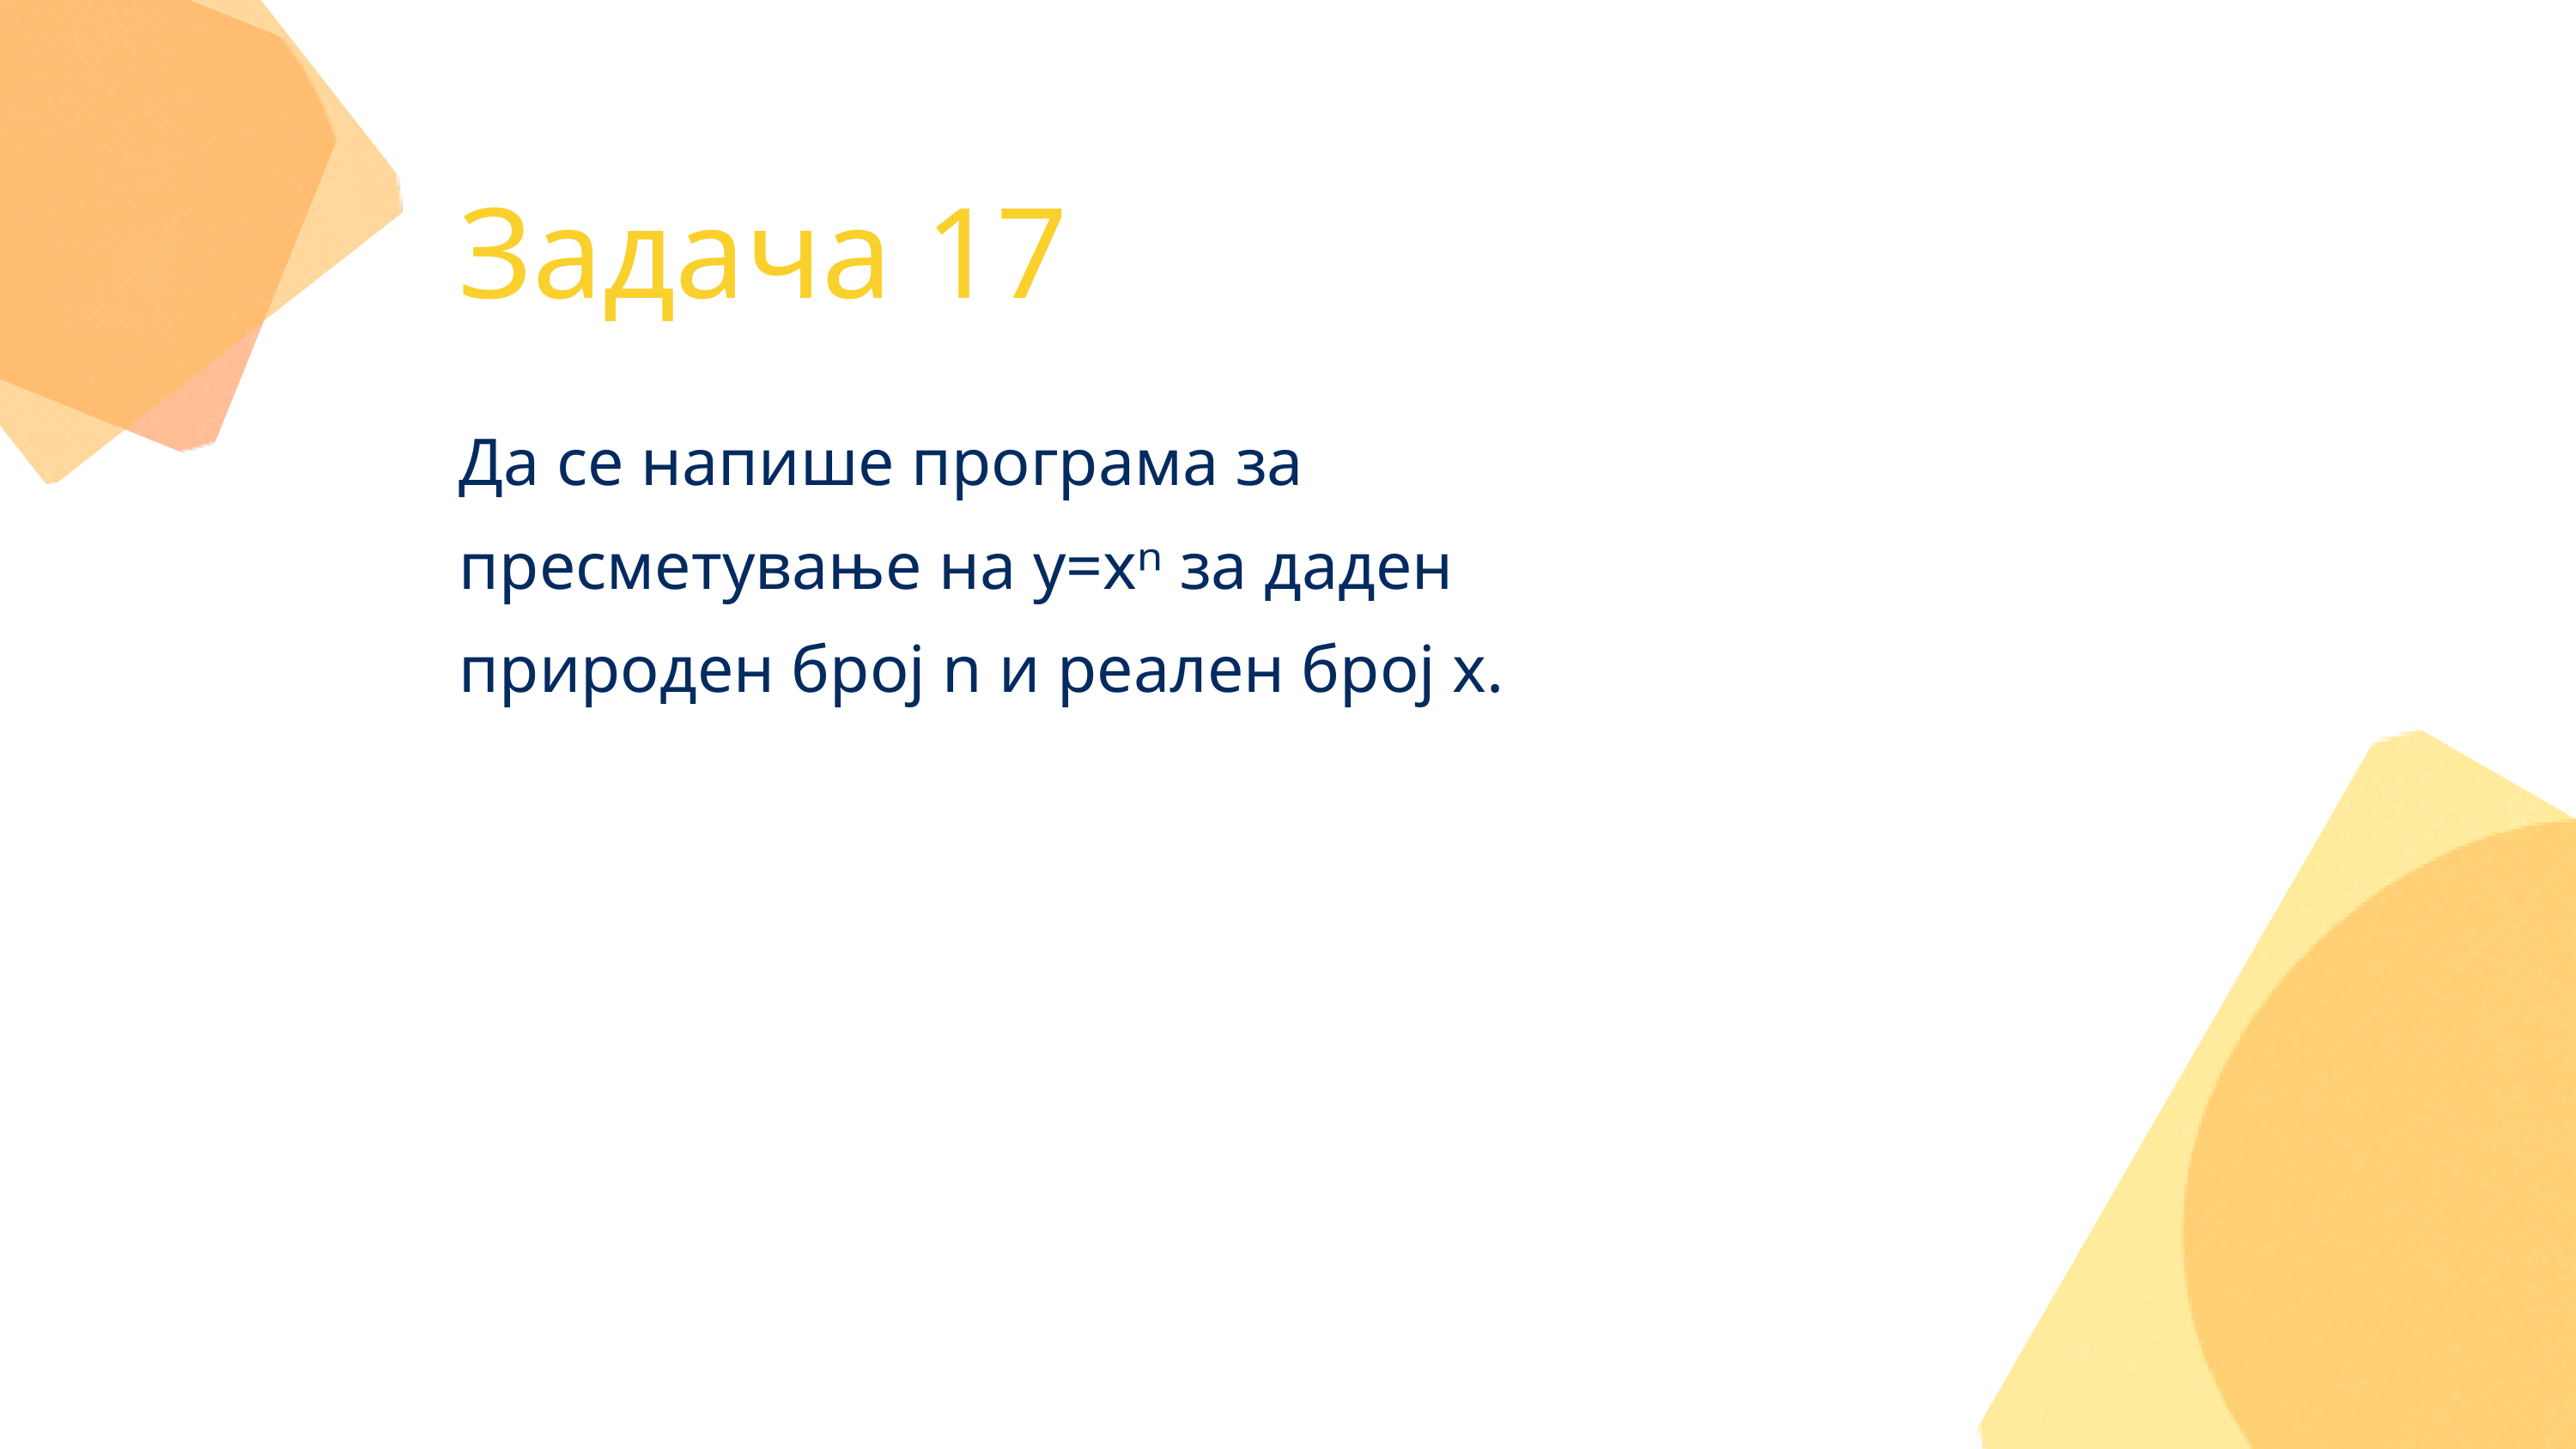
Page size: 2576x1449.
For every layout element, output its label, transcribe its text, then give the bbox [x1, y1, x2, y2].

text_box [126, 322, 264, 463]
text_box [0, 0, 418, 489]
text_box [295, 42, 365, 112]
text_box [2330, 712, 2570, 815]
text_box Да се напише програма за пресметување на y=xⁿ за даден природен број n и реален број x. [459, 395, 1696, 706]
text_box [2164, 815, 2576, 1449]
text_box [1965, 1105, 2164, 1449]
text_box Задача 17 [459, 198, 1839, 324]
